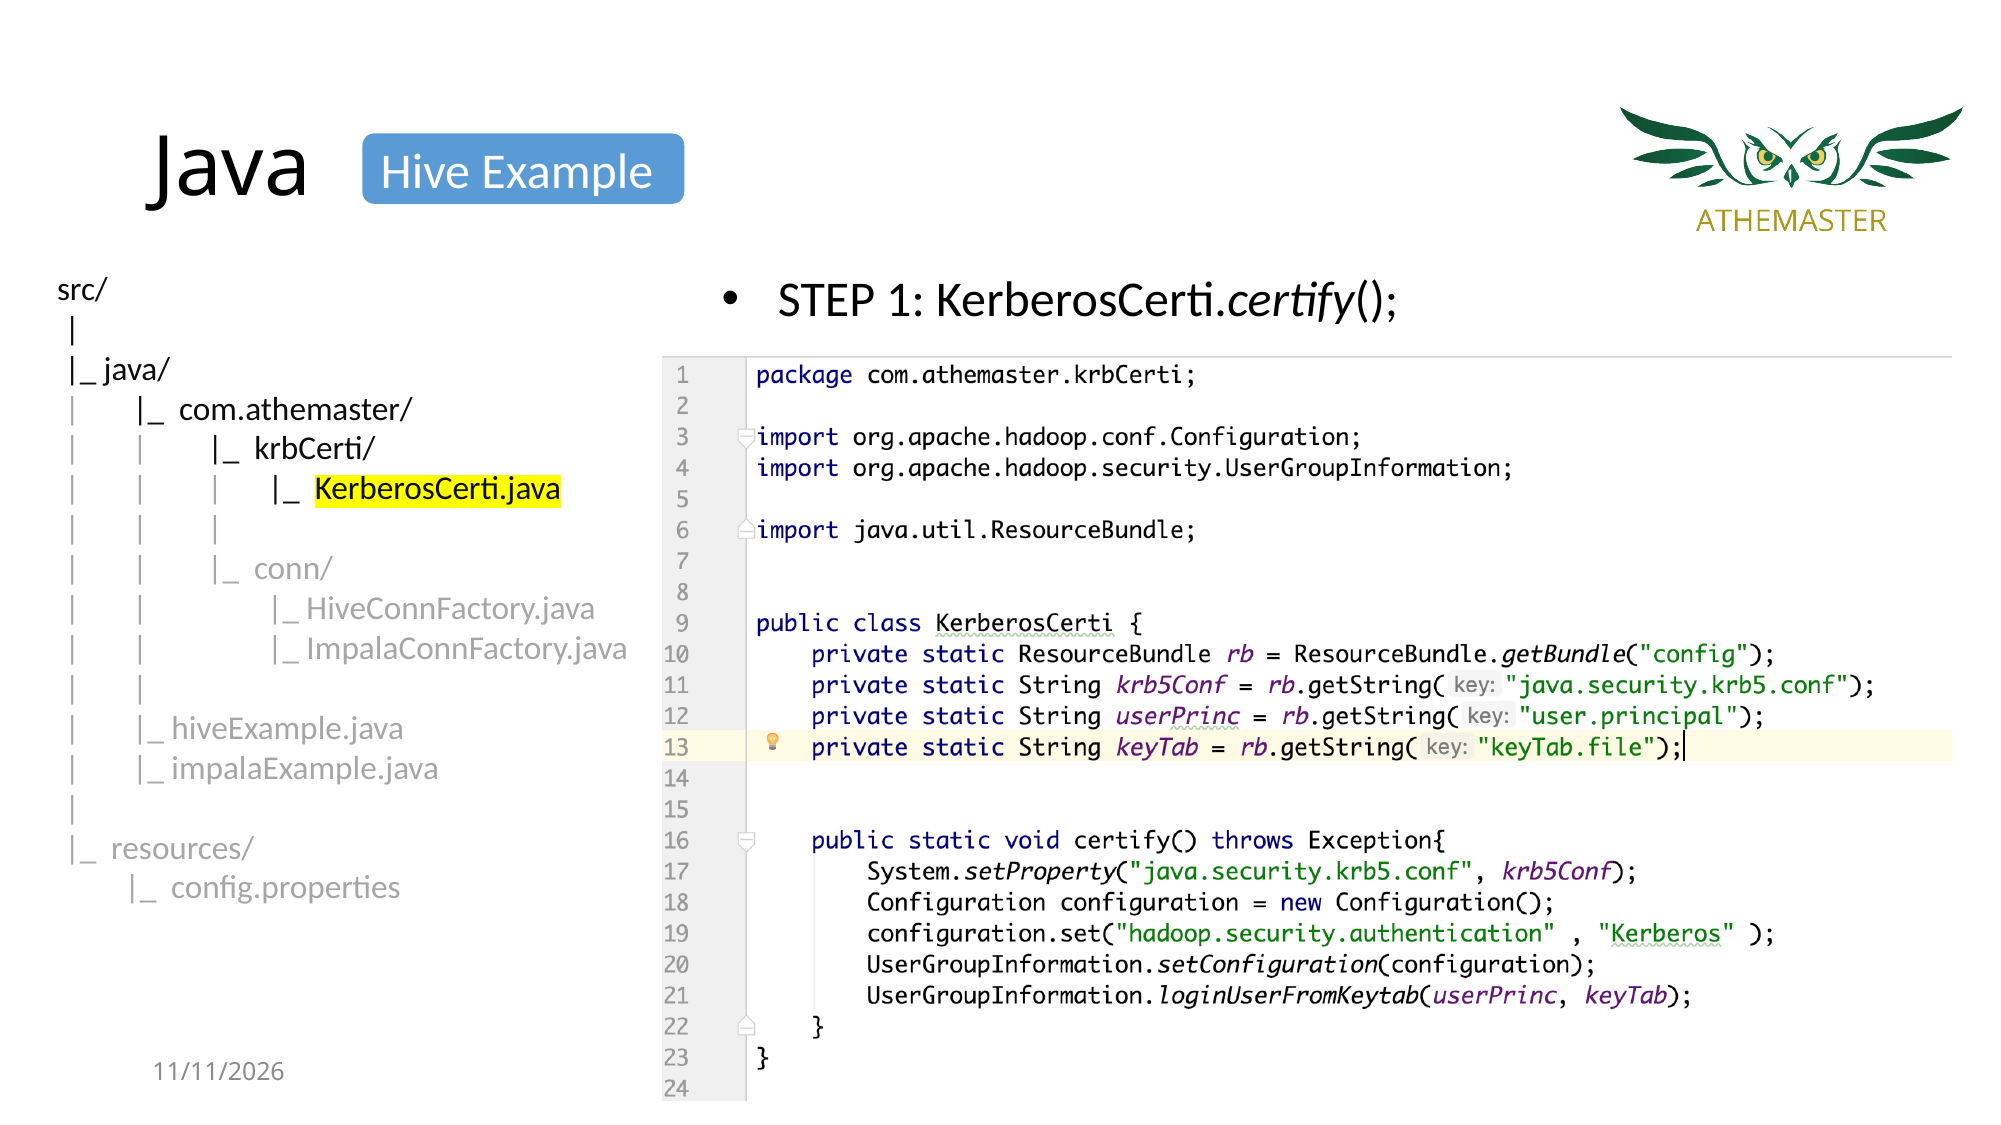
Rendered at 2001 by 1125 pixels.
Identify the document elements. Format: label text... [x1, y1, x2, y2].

title Java [137, 59, 1863, 278]
text_box Hive Example [361, 132, 686, 205]
text_box src/ | |_ java/ | |_ com.athemaster/ | | |_ krbCerti/ | | | |_ KerberosCerti.java | | | | | |_ conn/ | | |_ HiveConnFactory.java | | |_ ImpalaConnFactory.java | | | |_ hiveExample.java | |_ impalaExample.java | |_ resources/ |_ config.properties [42, 259, 835, 913]
picture [1863, 107, 1963, 231]
picture [662, 355, 1952, 1101]
text_box STEP 1: KerberosCerti.certify(); [706, 259, 1482, 335]
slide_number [137, 1042, 588, 1103]
